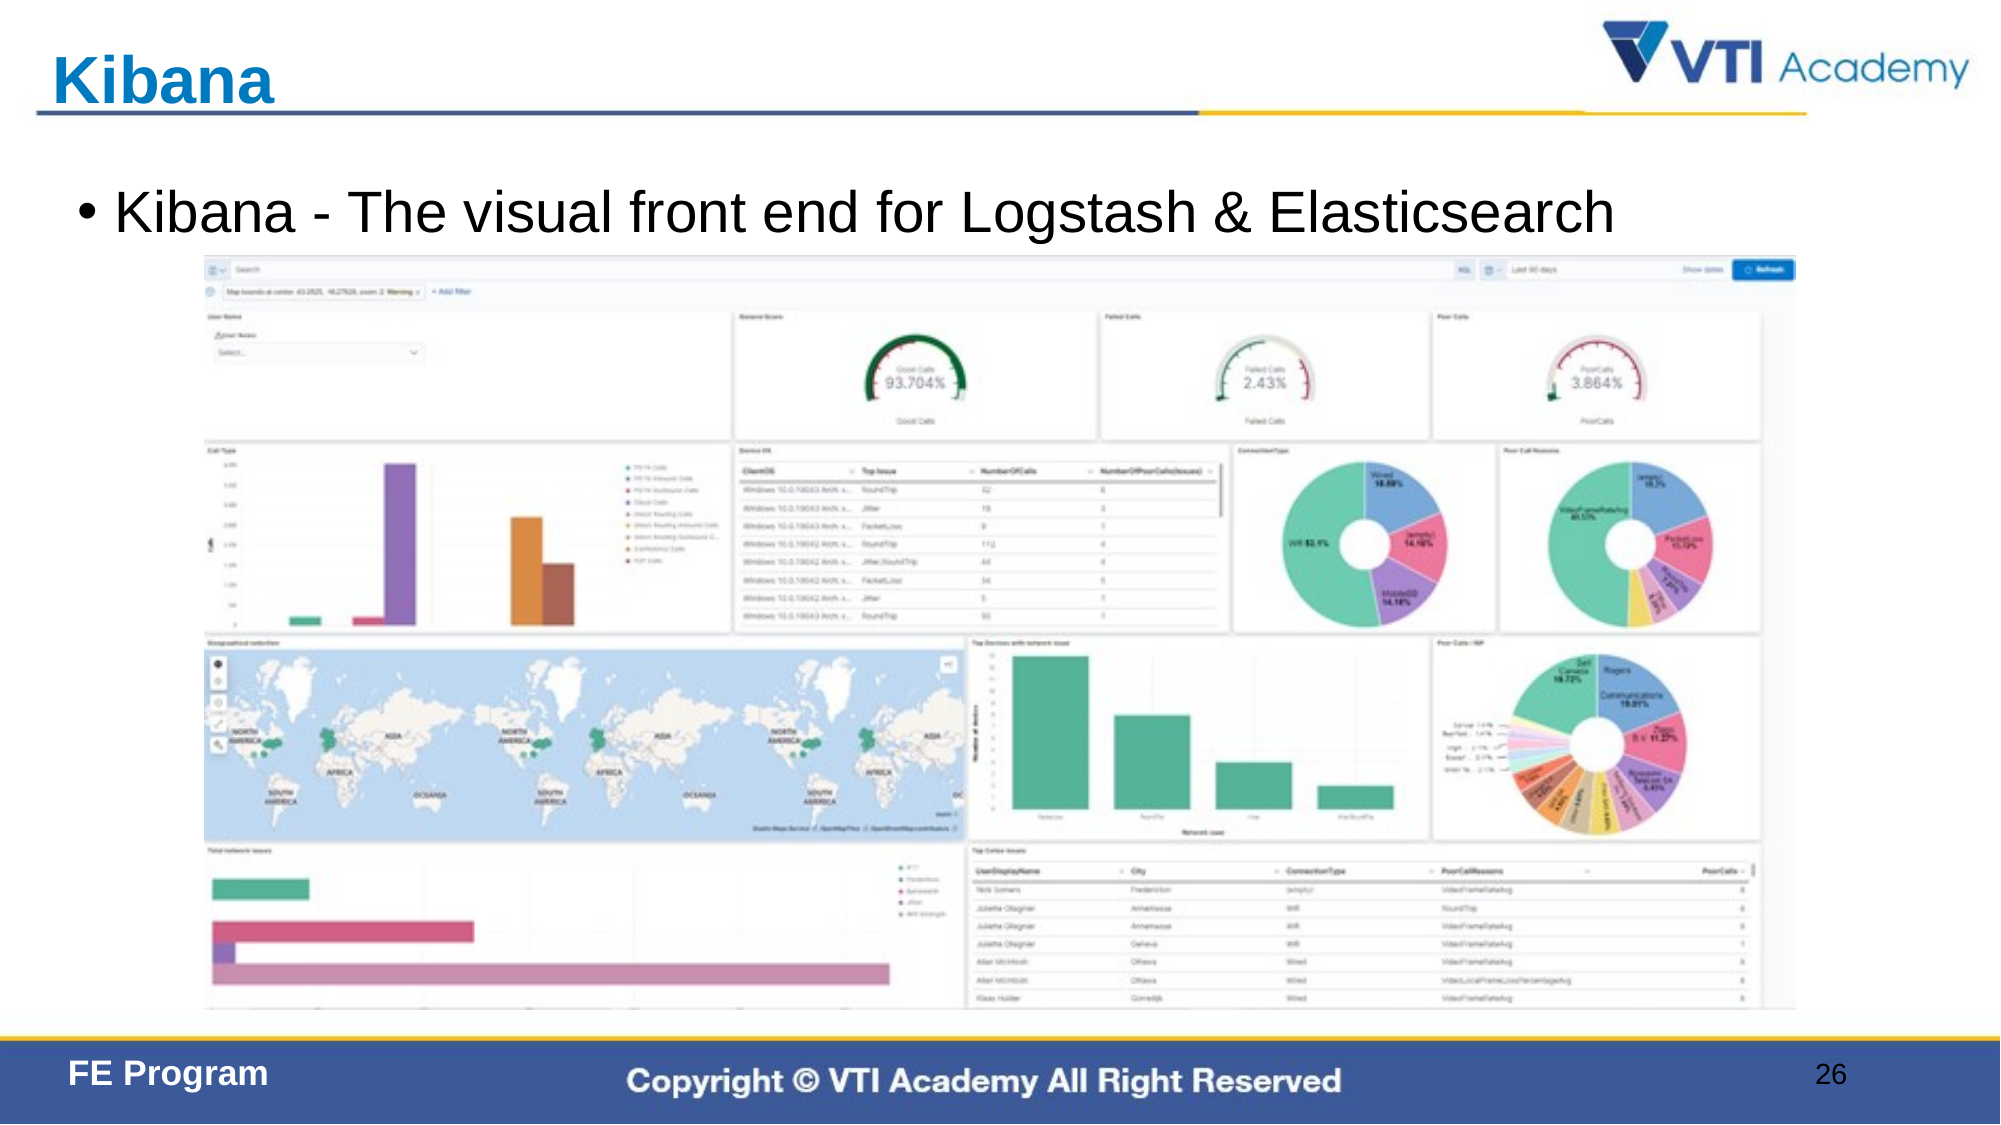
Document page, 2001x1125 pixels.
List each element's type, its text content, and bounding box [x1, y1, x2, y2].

picture [0, 1, 2000, 1124]
list Kibana - The visual front end for Logstash & Elasticsearch [62, 174, 1788, 889]
slide_number 26 [1412, 1042, 1863, 1103]
title Kibana [37, 37, 1763, 127]
